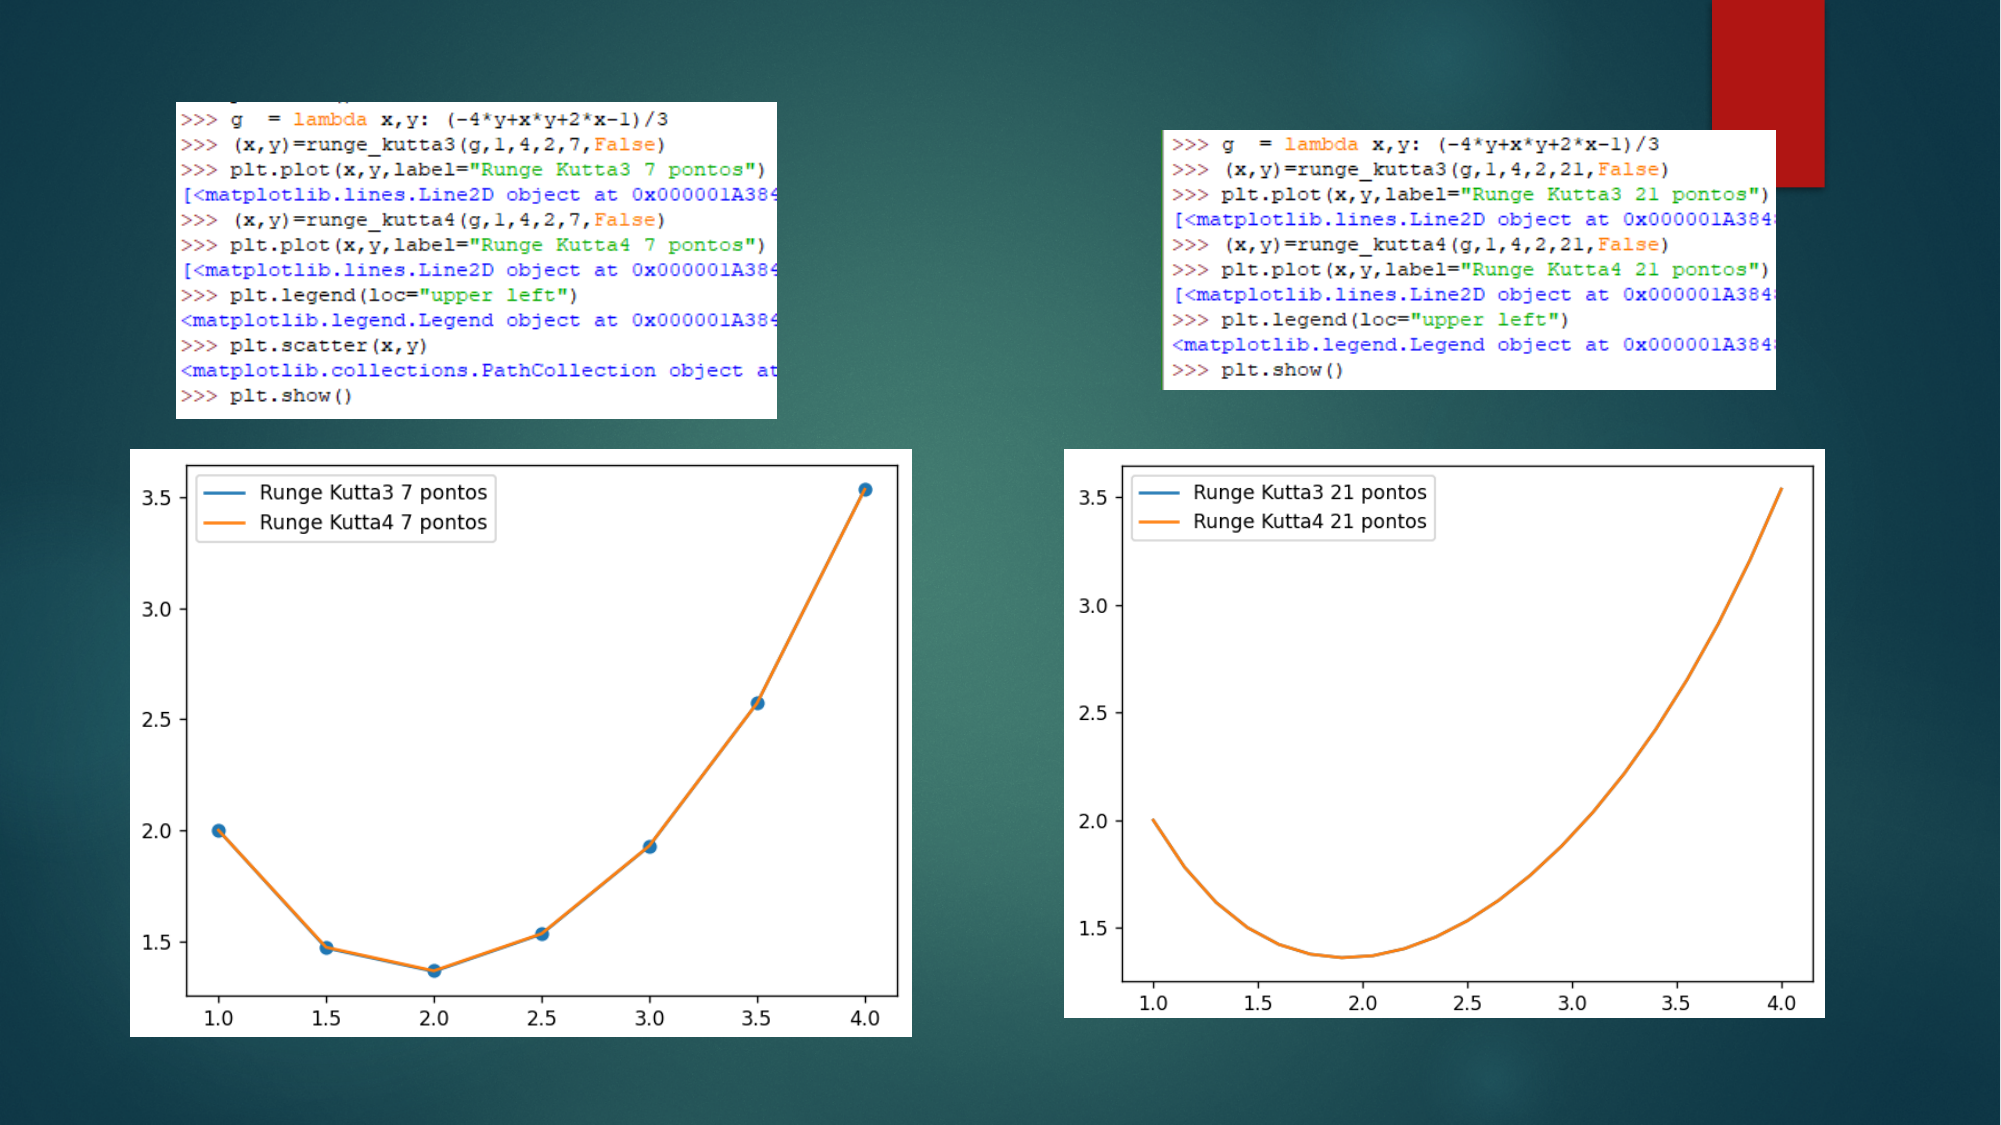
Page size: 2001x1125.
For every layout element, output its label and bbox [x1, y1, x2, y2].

picture [175, 102, 777, 419]
picture [1161, 0, 1777, 391]
picture [0, 437, 913, 1125]
picture [1064, 449, 1825, 1125]
